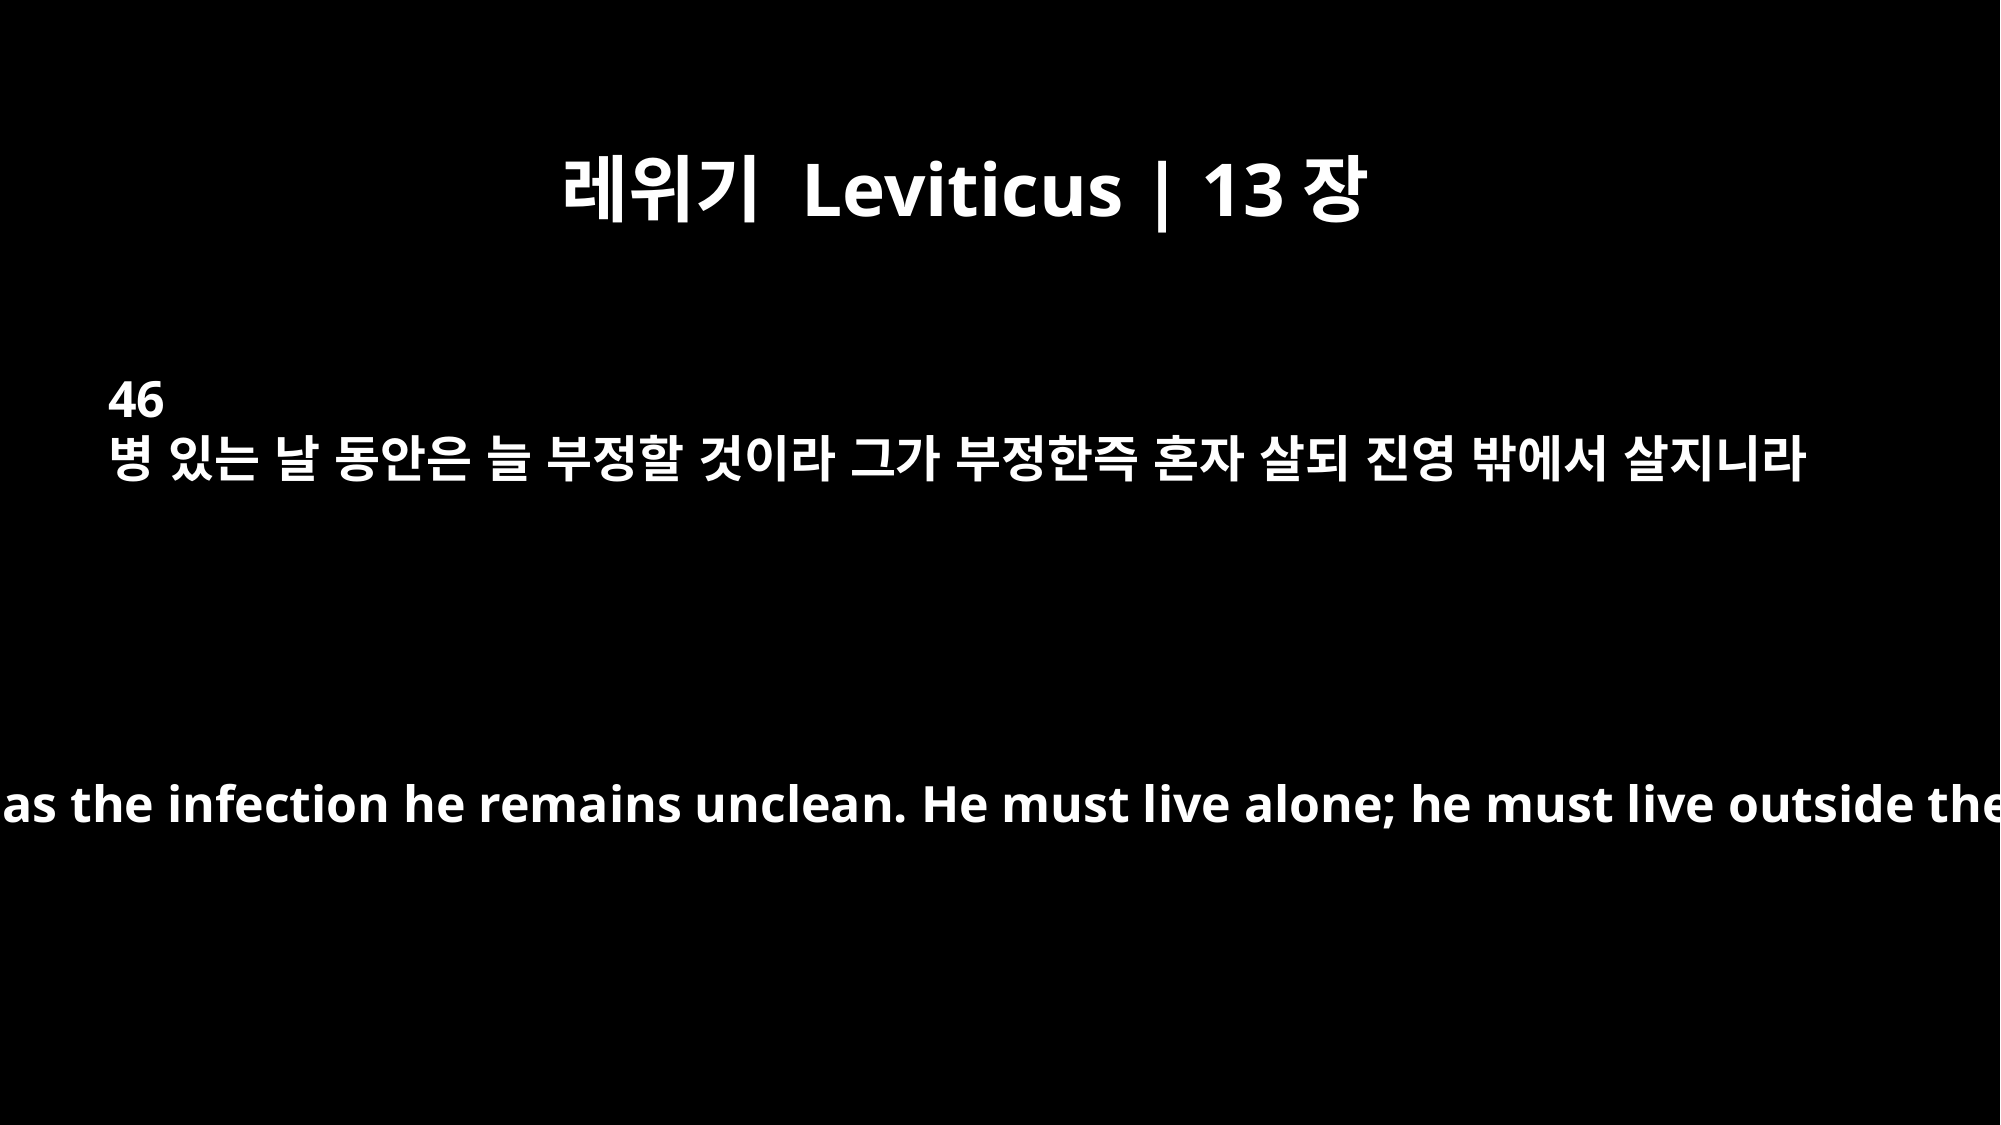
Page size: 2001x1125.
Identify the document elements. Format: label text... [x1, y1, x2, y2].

text_box As long as he has the infection he remains unclean. He must live alone; he must live outside the camp. [0, 764, 2000, 840]
text_box 46 병 있는 날 동안은 늘 부정할 것이라 그가 부정한즉 혼자 살되 진영 밖에서 살지니라 [93, 359, 1824, 495]
text_box 레위기 Leviticus | 13장 [546, 136, 1386, 239]
